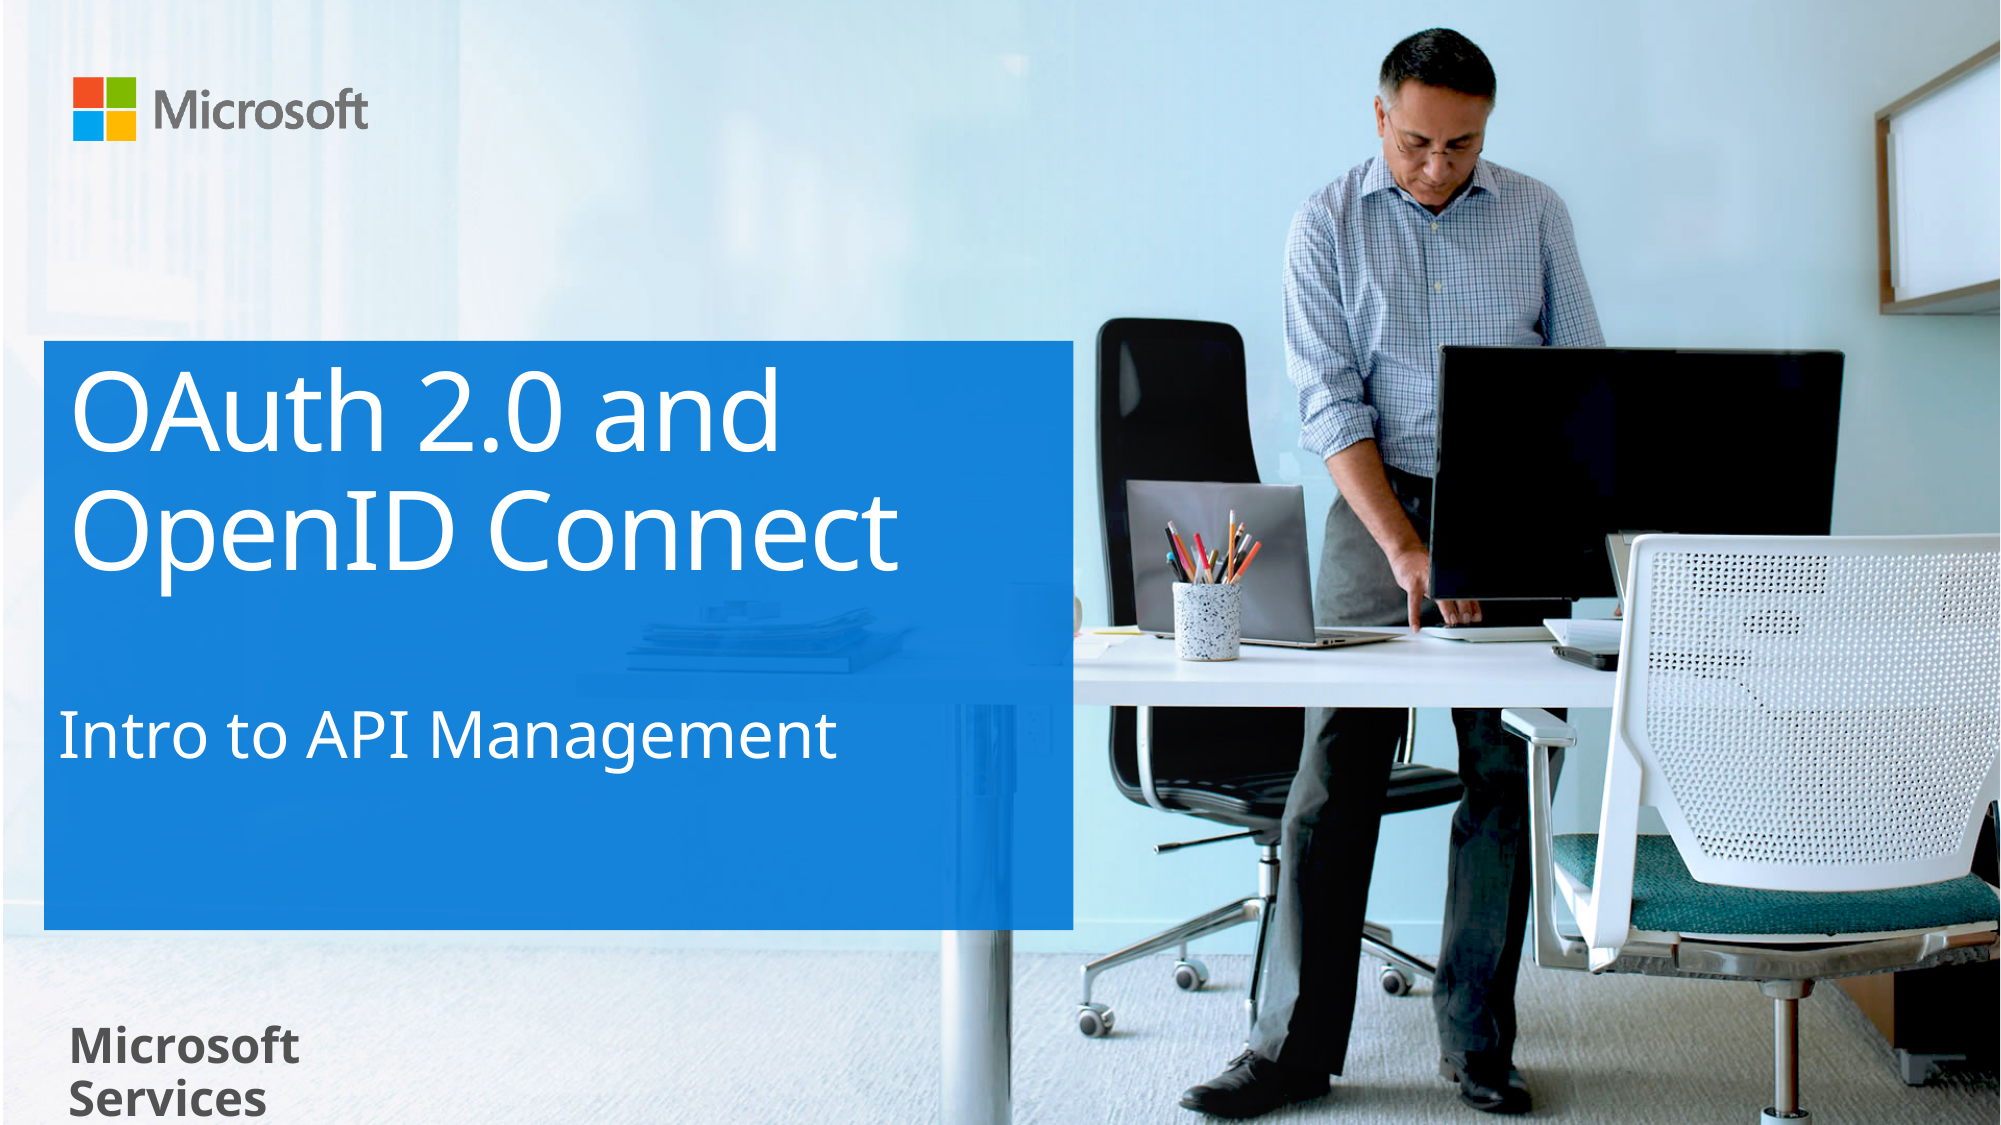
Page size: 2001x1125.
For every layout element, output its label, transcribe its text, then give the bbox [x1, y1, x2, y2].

list Intro to API Management [43, 636, 1074, 931]
title OAuth 2.0 and OpenID Connect [44, 340, 1074, 635]
picture [3, 0, 2001, 1125]
